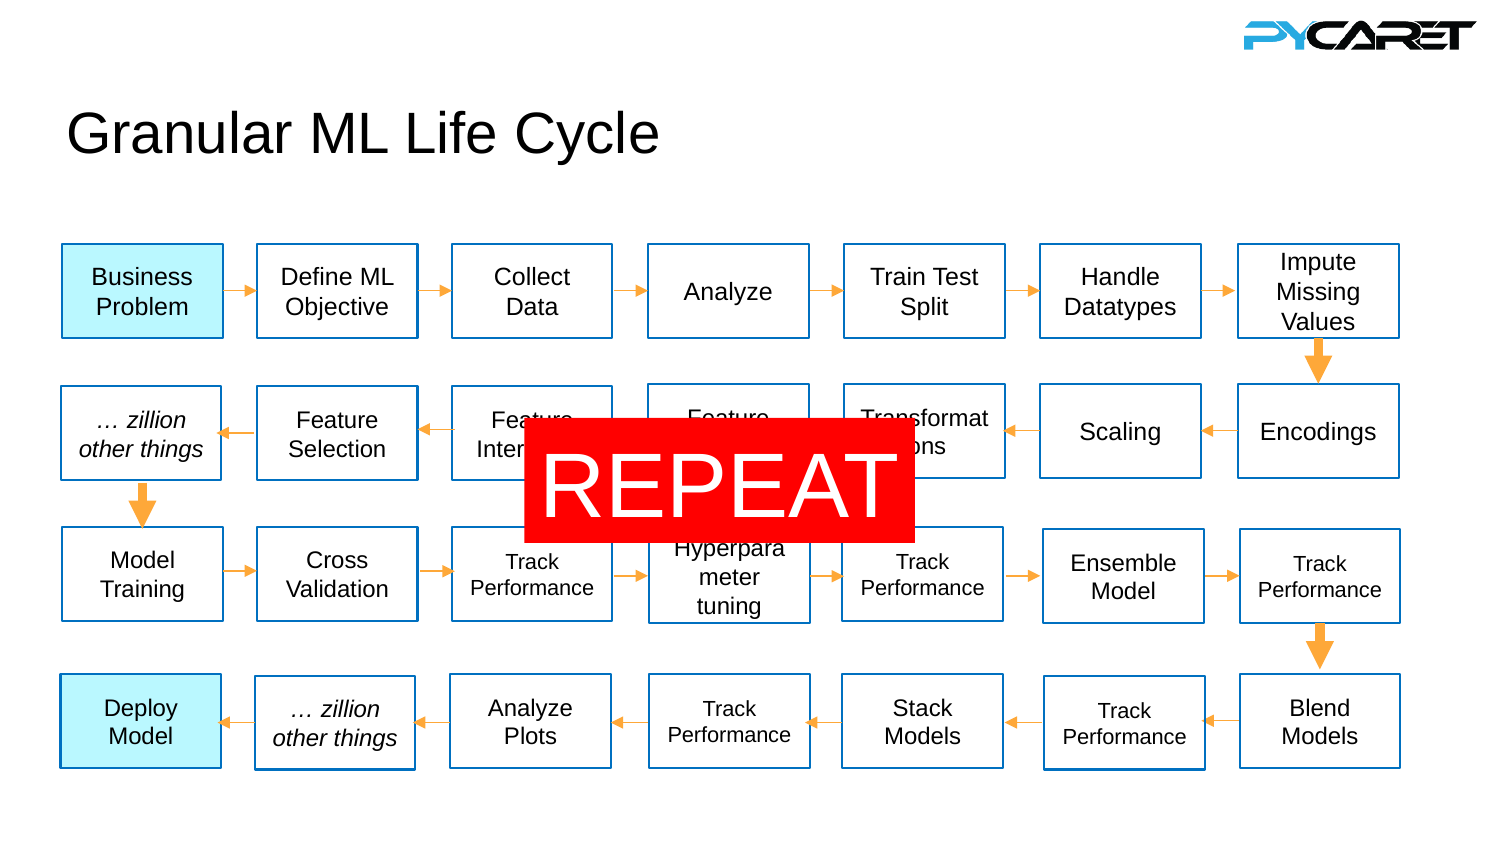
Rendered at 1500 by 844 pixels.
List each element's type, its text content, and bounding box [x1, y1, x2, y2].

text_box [60, 623, 1401, 770]
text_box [60, 337, 1399, 481]
title Granular ML Life Cycle [51, 80, 1449, 175]
picture [1244, 20, 1477, 50]
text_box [61, 482, 1401, 623]
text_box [61, 243, 1399, 337]
